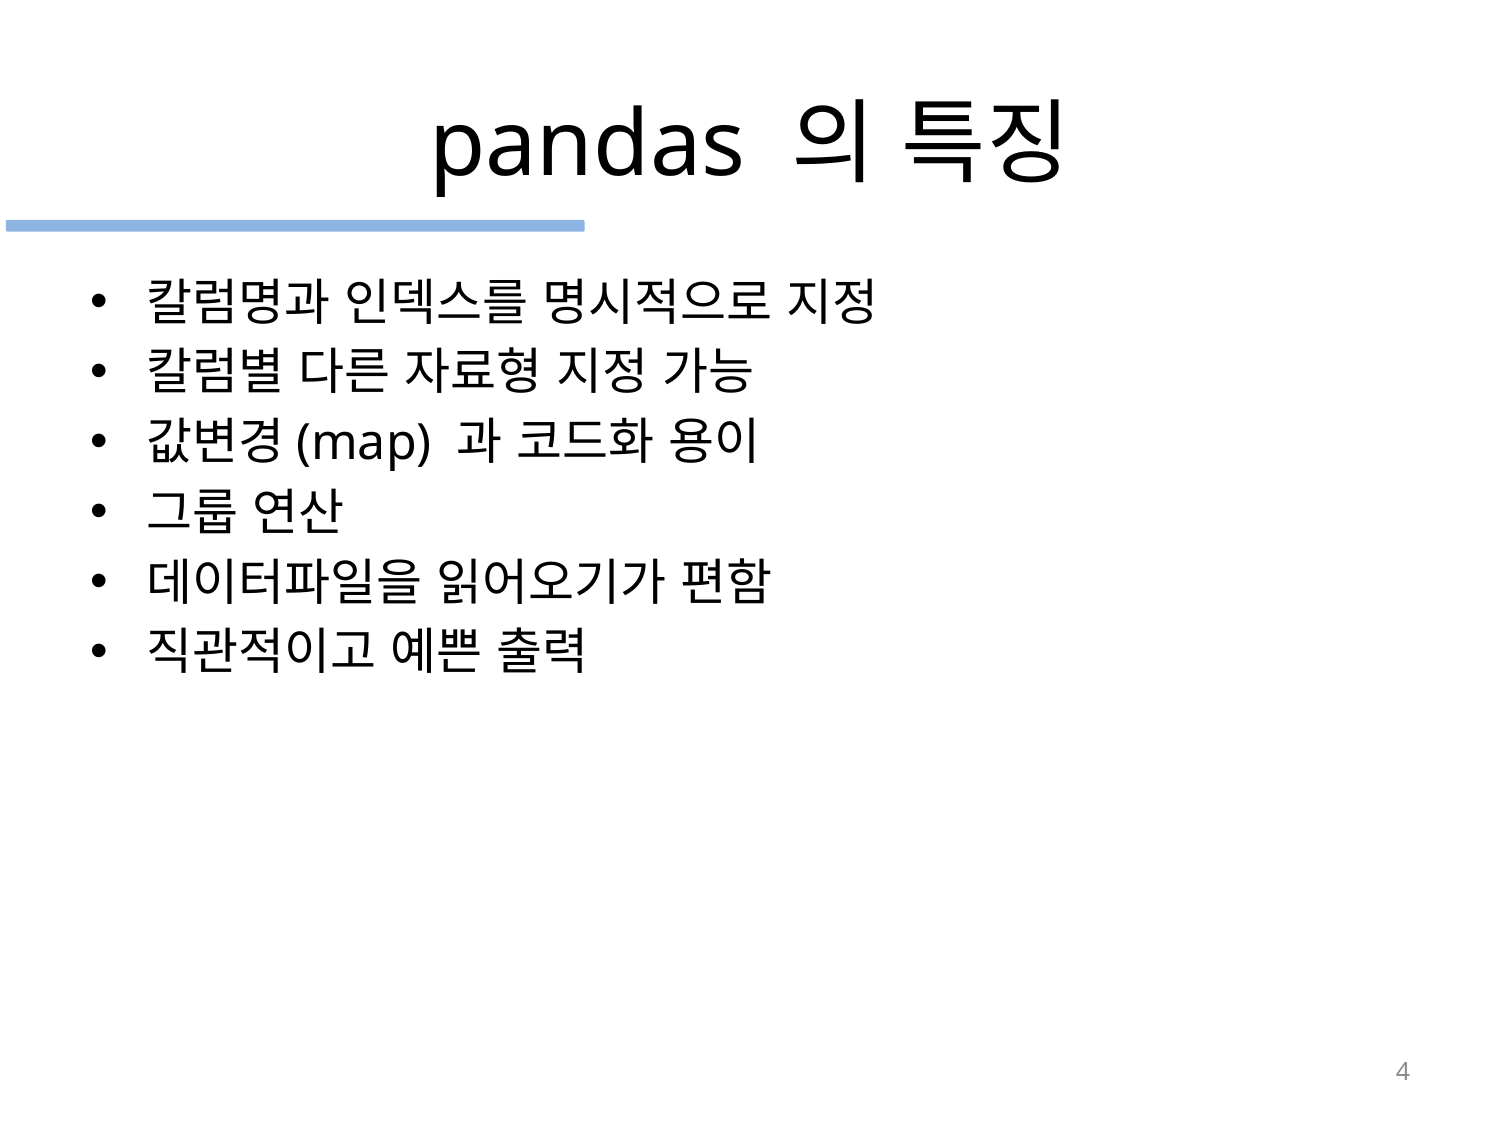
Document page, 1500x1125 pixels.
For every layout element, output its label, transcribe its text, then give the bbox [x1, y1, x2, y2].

title pandas 의 특징 [75, 45, 1425, 233]
text_box [3, 217, 587, 234]
slide_number 4 [1074, 1042, 1425, 1103]
list 칼럼명과 인덱스를 명시적으로 지정 칼럼별 다른 자료형 지정 가능 값변경(map) 과 코드화 용이 그룹 연산 데이터파일을 읽어오기가 편함 직관적이고 예쁜 출력 [75, 262, 1425, 1005]
